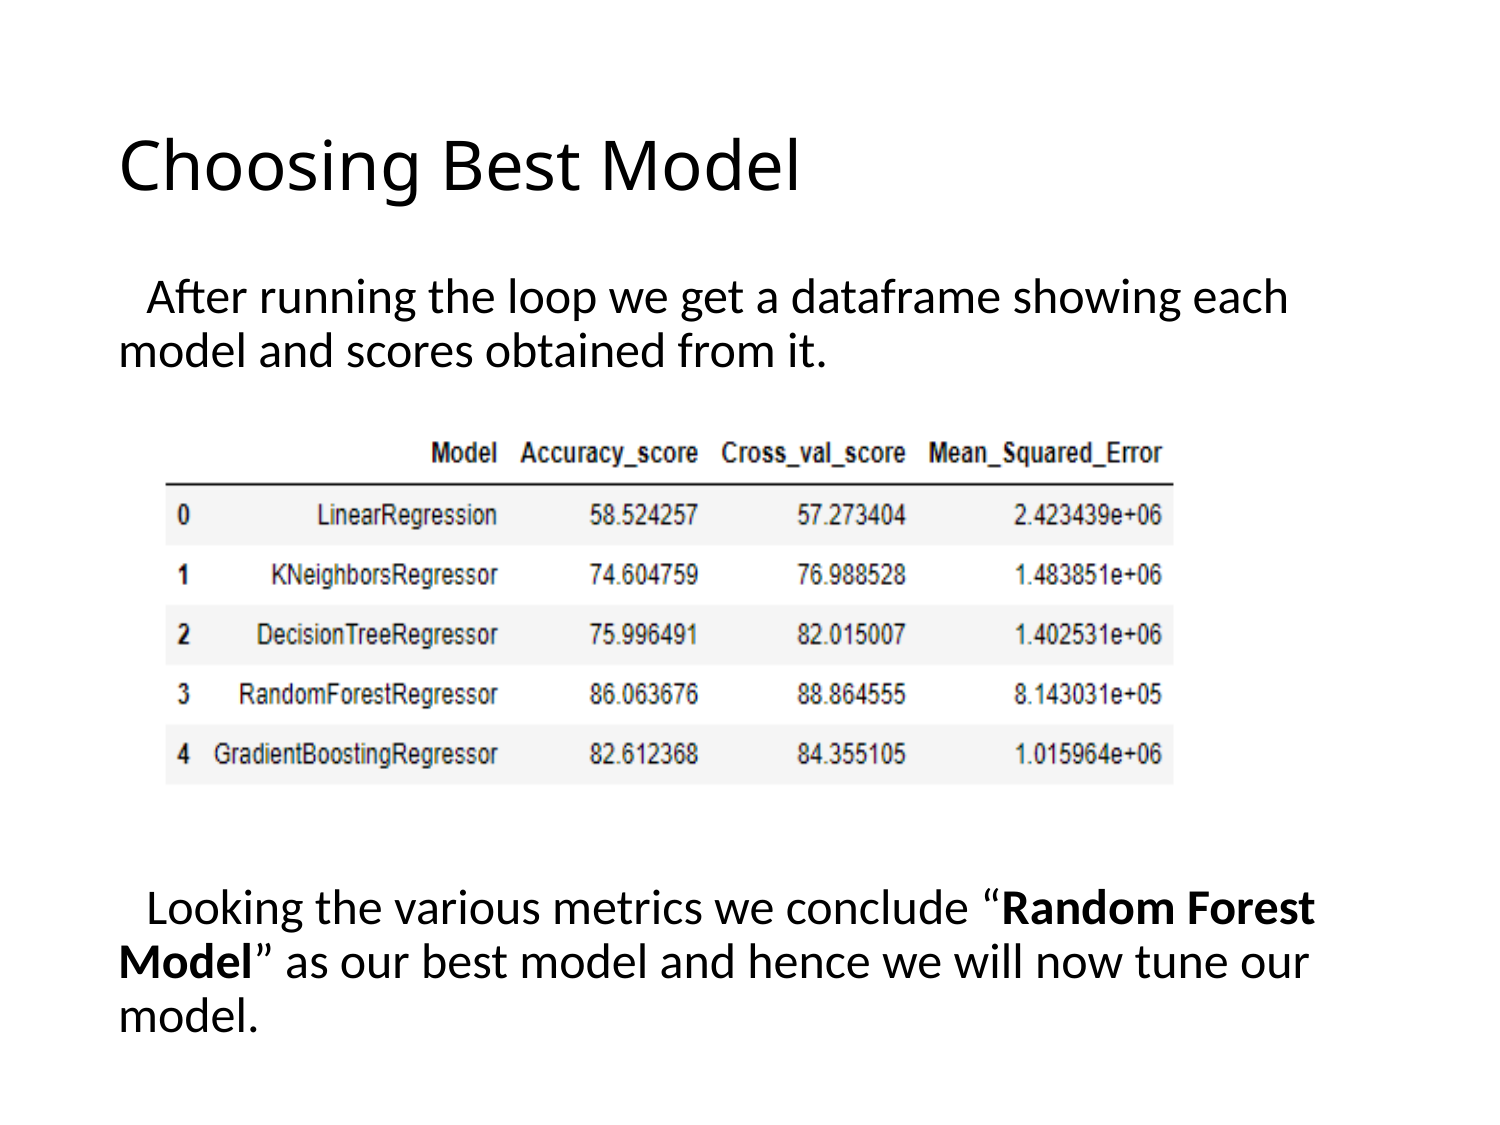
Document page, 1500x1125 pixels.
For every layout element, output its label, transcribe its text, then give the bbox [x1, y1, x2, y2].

list After running the loop we get a dataframe showing each model and scores obtained from it. Looking the various metrics we conclude “Random Forest Model” as our best model and hence we will now tune our model. [75, 262, 1425, 1063]
title Choosing Best Model [103, 59, 1397, 262]
picture [162, 424, 1188, 788]
